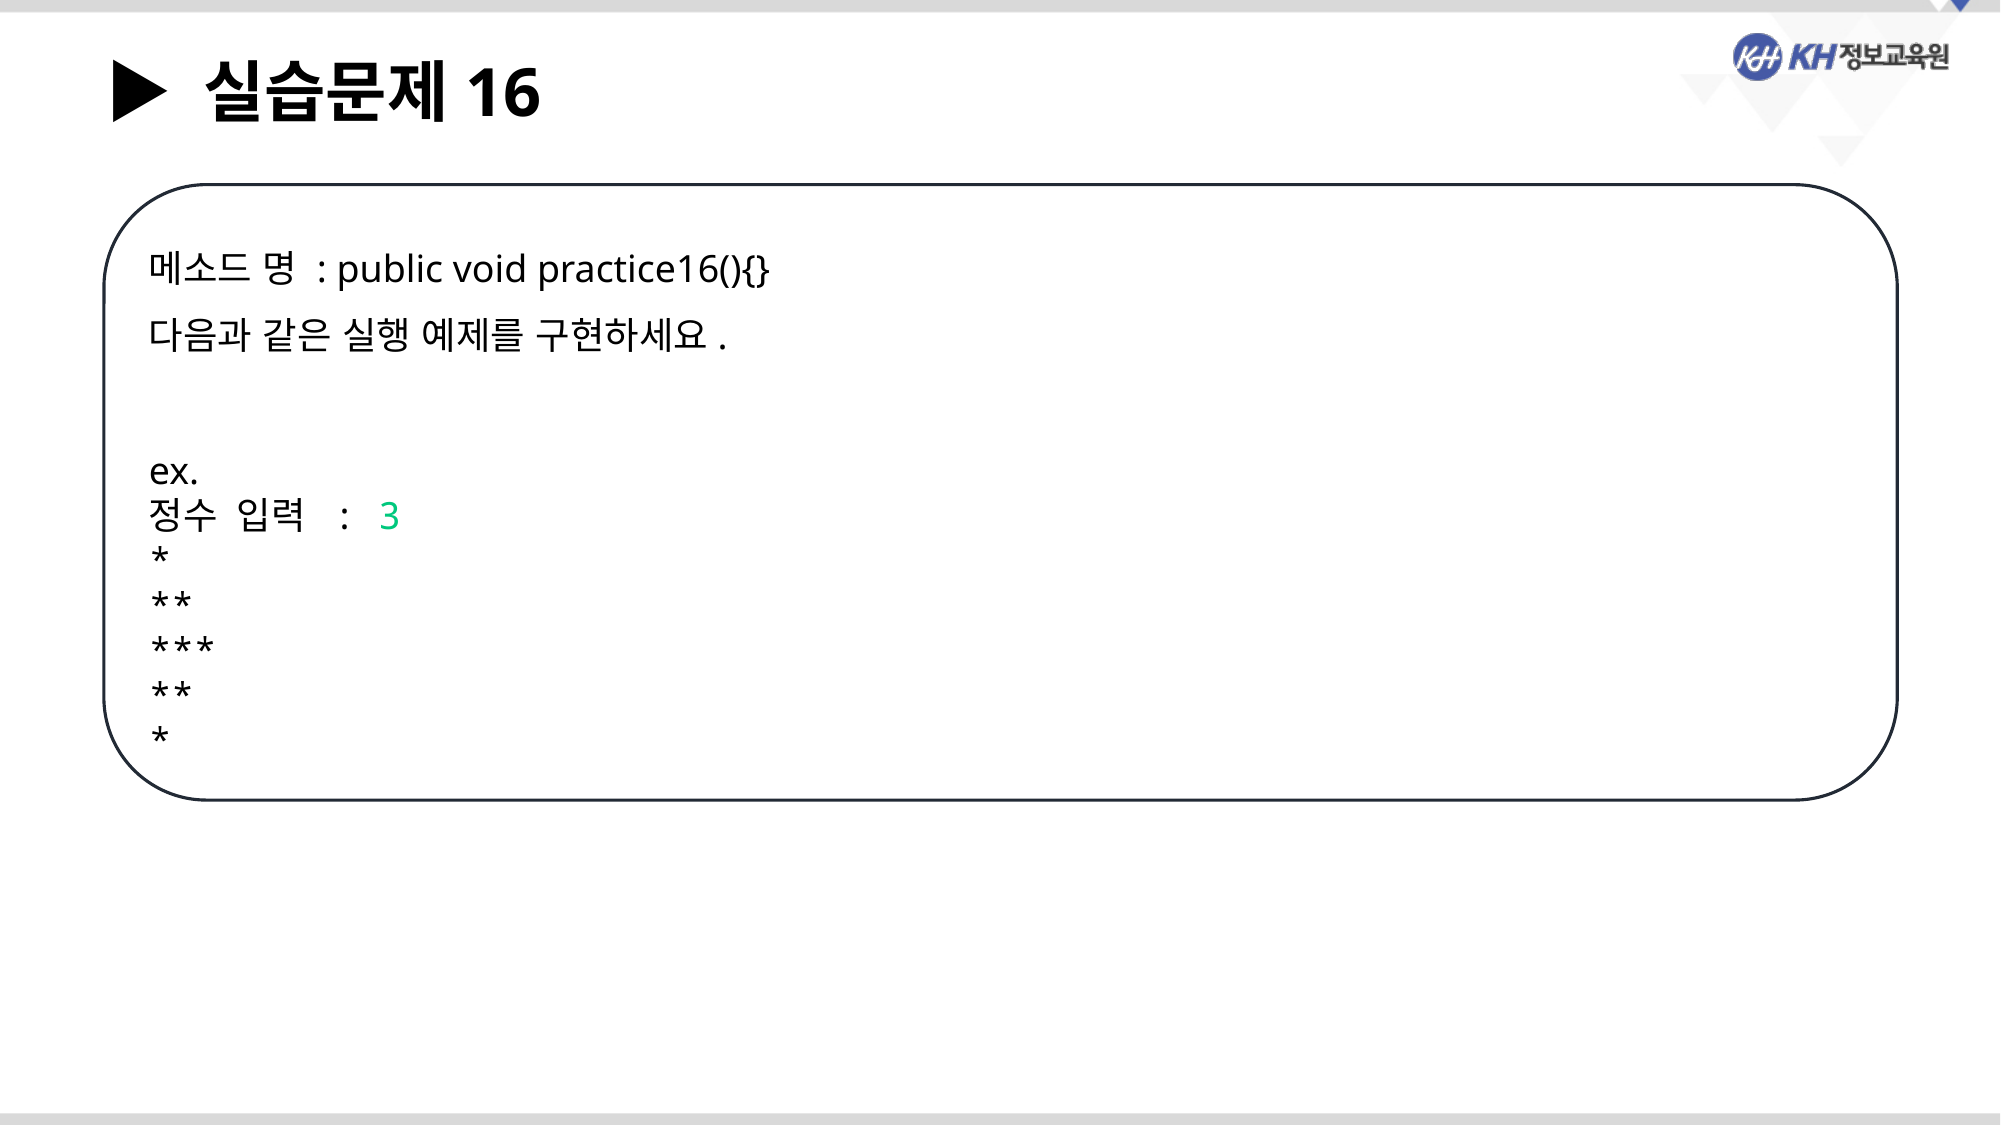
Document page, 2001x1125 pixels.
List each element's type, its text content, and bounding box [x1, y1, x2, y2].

picture [0, 0, 2001, 1113]
text_box 메소드 명 : public void practice16(){} 다음과 같은 실행 예제를 구현하세요. ex. 정수 입력 : 3 * ** *** ** * [102, 183, 1899, 802]
text_box ▶ 실습문제16 [90, 42, 1981, 138]
